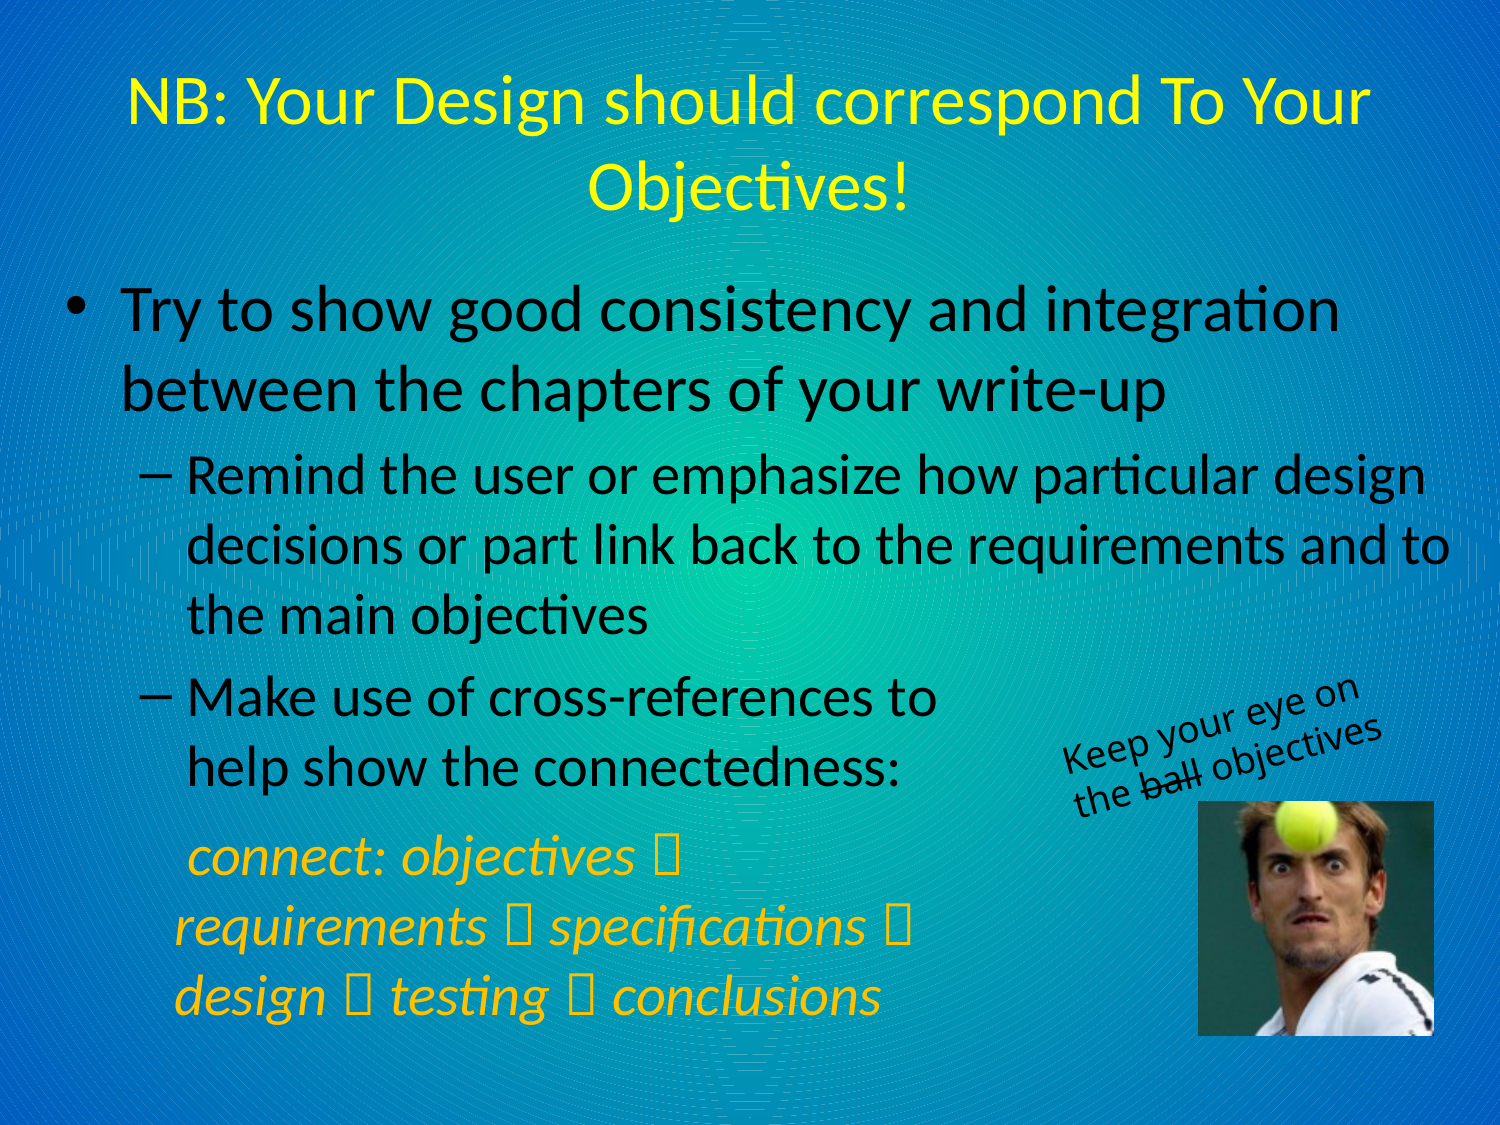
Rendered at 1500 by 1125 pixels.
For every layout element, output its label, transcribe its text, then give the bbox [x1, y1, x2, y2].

picture [1199, 800, 1434, 1036]
list Try to show good consistency and integration between the chapters of your write-up Remind the user or emphasize how particular design decisions or part link back to the requirements and to the main objectives Make use of cross-references to help show the connectedness: [49, 257, 1481, 1000]
text_box Keep your eye on the ball objectives [1040, 638, 1433, 838]
title NB: Your Design should correspond To Your Objectives! [75, 45, 1425, 233]
text_box connect: objectives  requirements  specifications  design  testing  conclusions [159, 809, 987, 1035]
